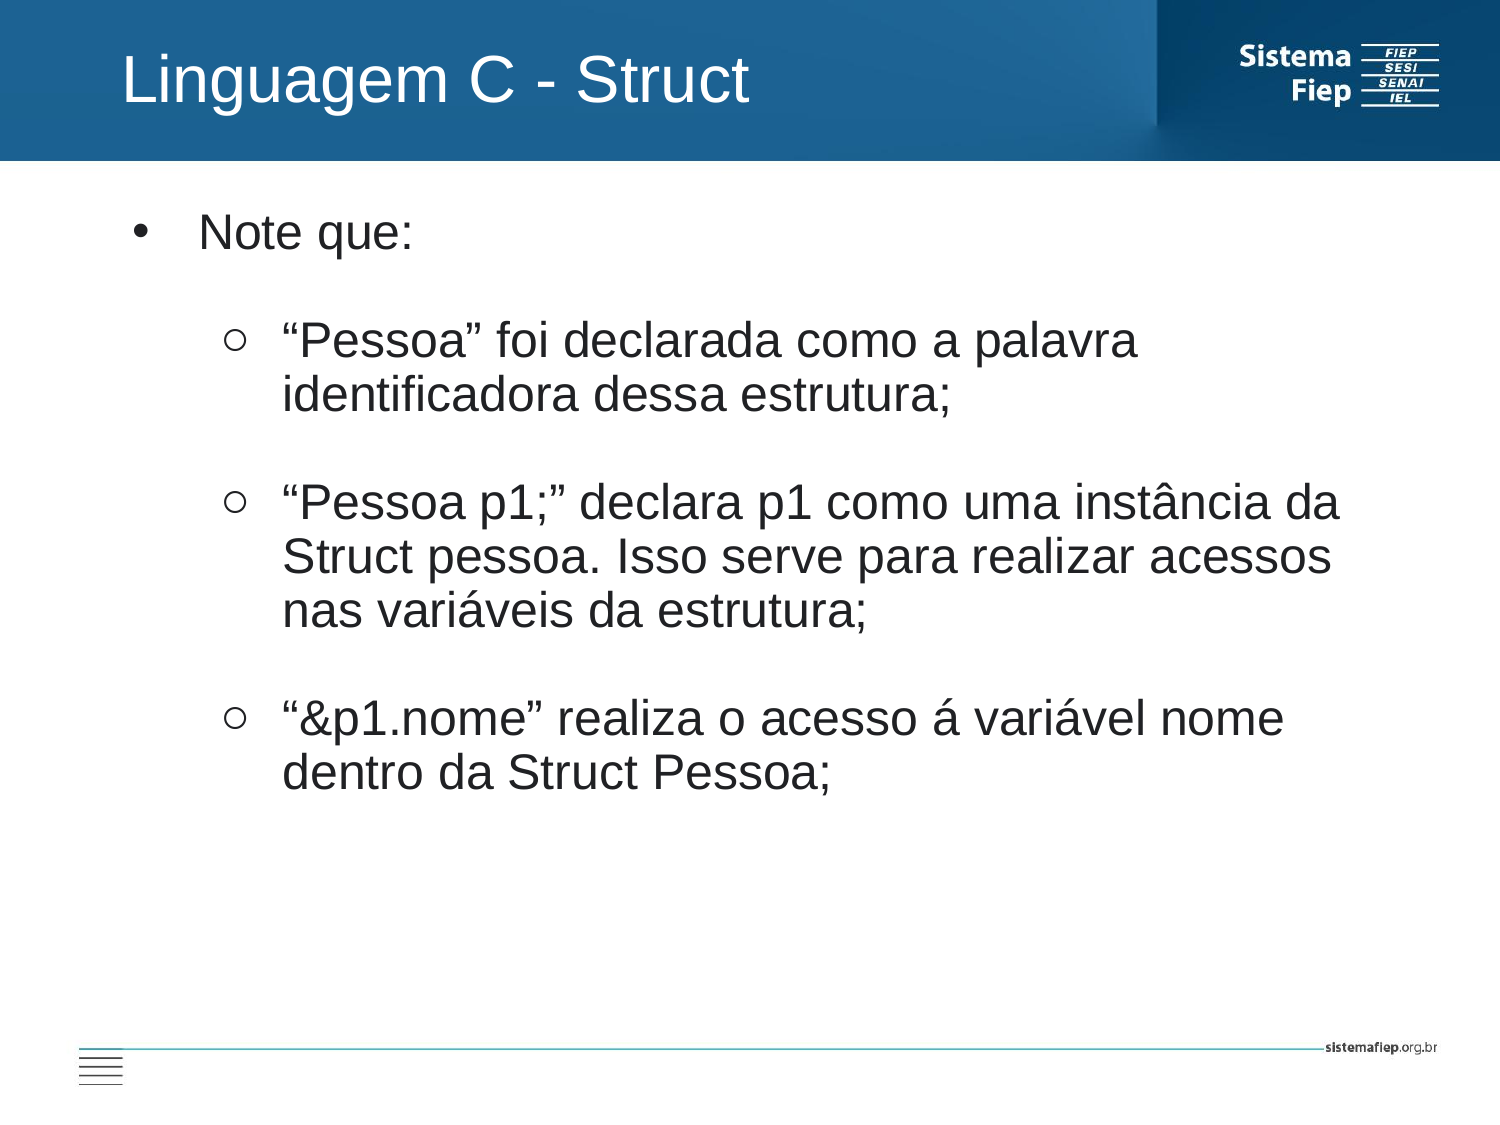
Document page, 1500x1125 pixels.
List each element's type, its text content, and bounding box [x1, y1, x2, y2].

text_box Linguagem C - Struct [106, 37, 1400, 144]
text_box Note que: “Pessoa” foi declarada como a palavra identificadora dessa estrutura; “Pessoa p1;” declara p1 como uma instância da Struct pessoa. Isso serve para realizar acessos nas variáveis da estrutura; “&p1.nome” realiza o acesso á variável nome dentro da Struct Pessoa; [117, 198, 1376, 1013]
picture [0, 0, 1500, 1125]
